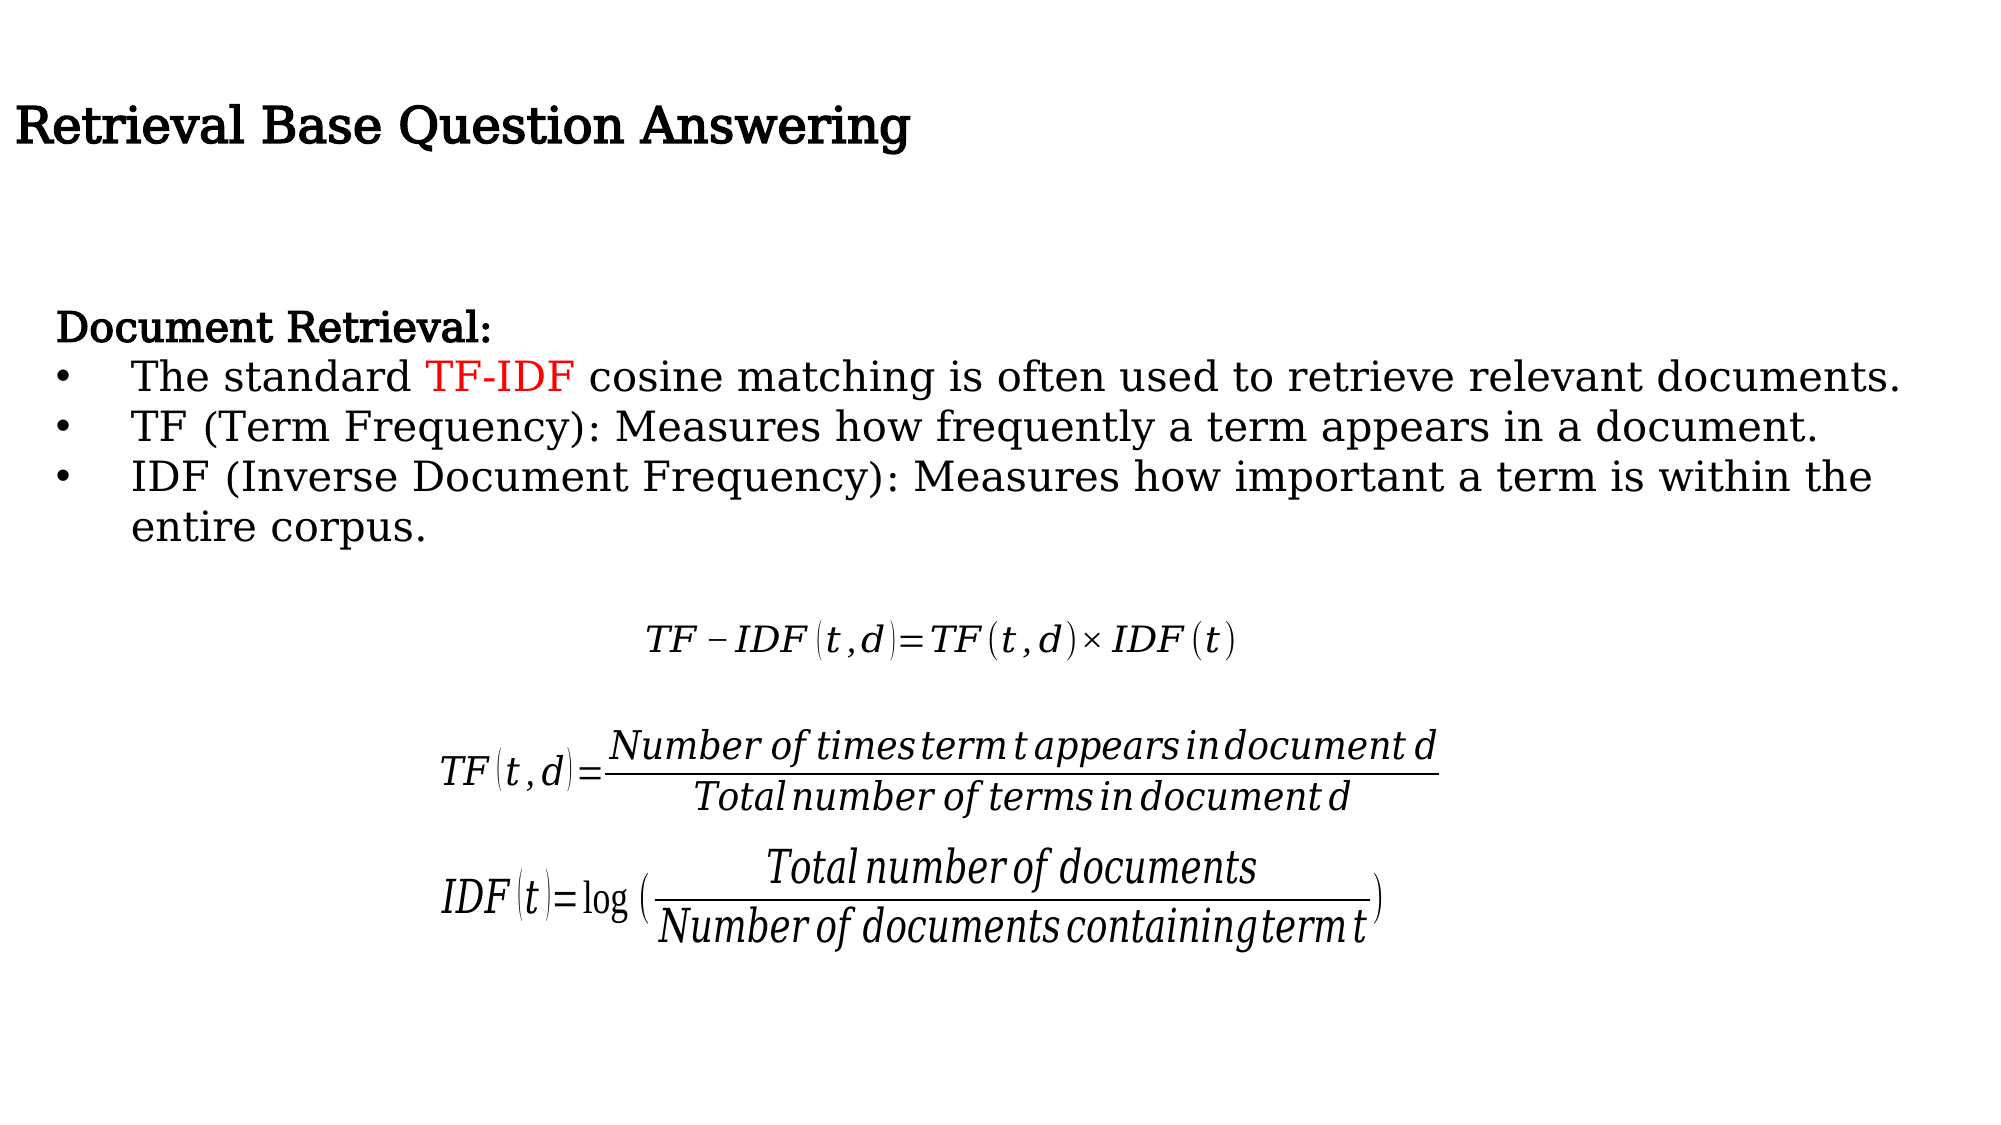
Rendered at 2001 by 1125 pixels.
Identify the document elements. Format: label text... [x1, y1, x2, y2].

text_box Document Retrieval: The standard TF-IDF cosine matching is often used to retrieve relevant documents. TF (Term Frequency): Measures how frequently a term appears in a document. IDF (Inverse Document Frequency): Measures how important a term is within the entire corpus. [41, 292, 2000, 558]
text_box Retrieval Base Question Answering [0, 85, 927, 160]
